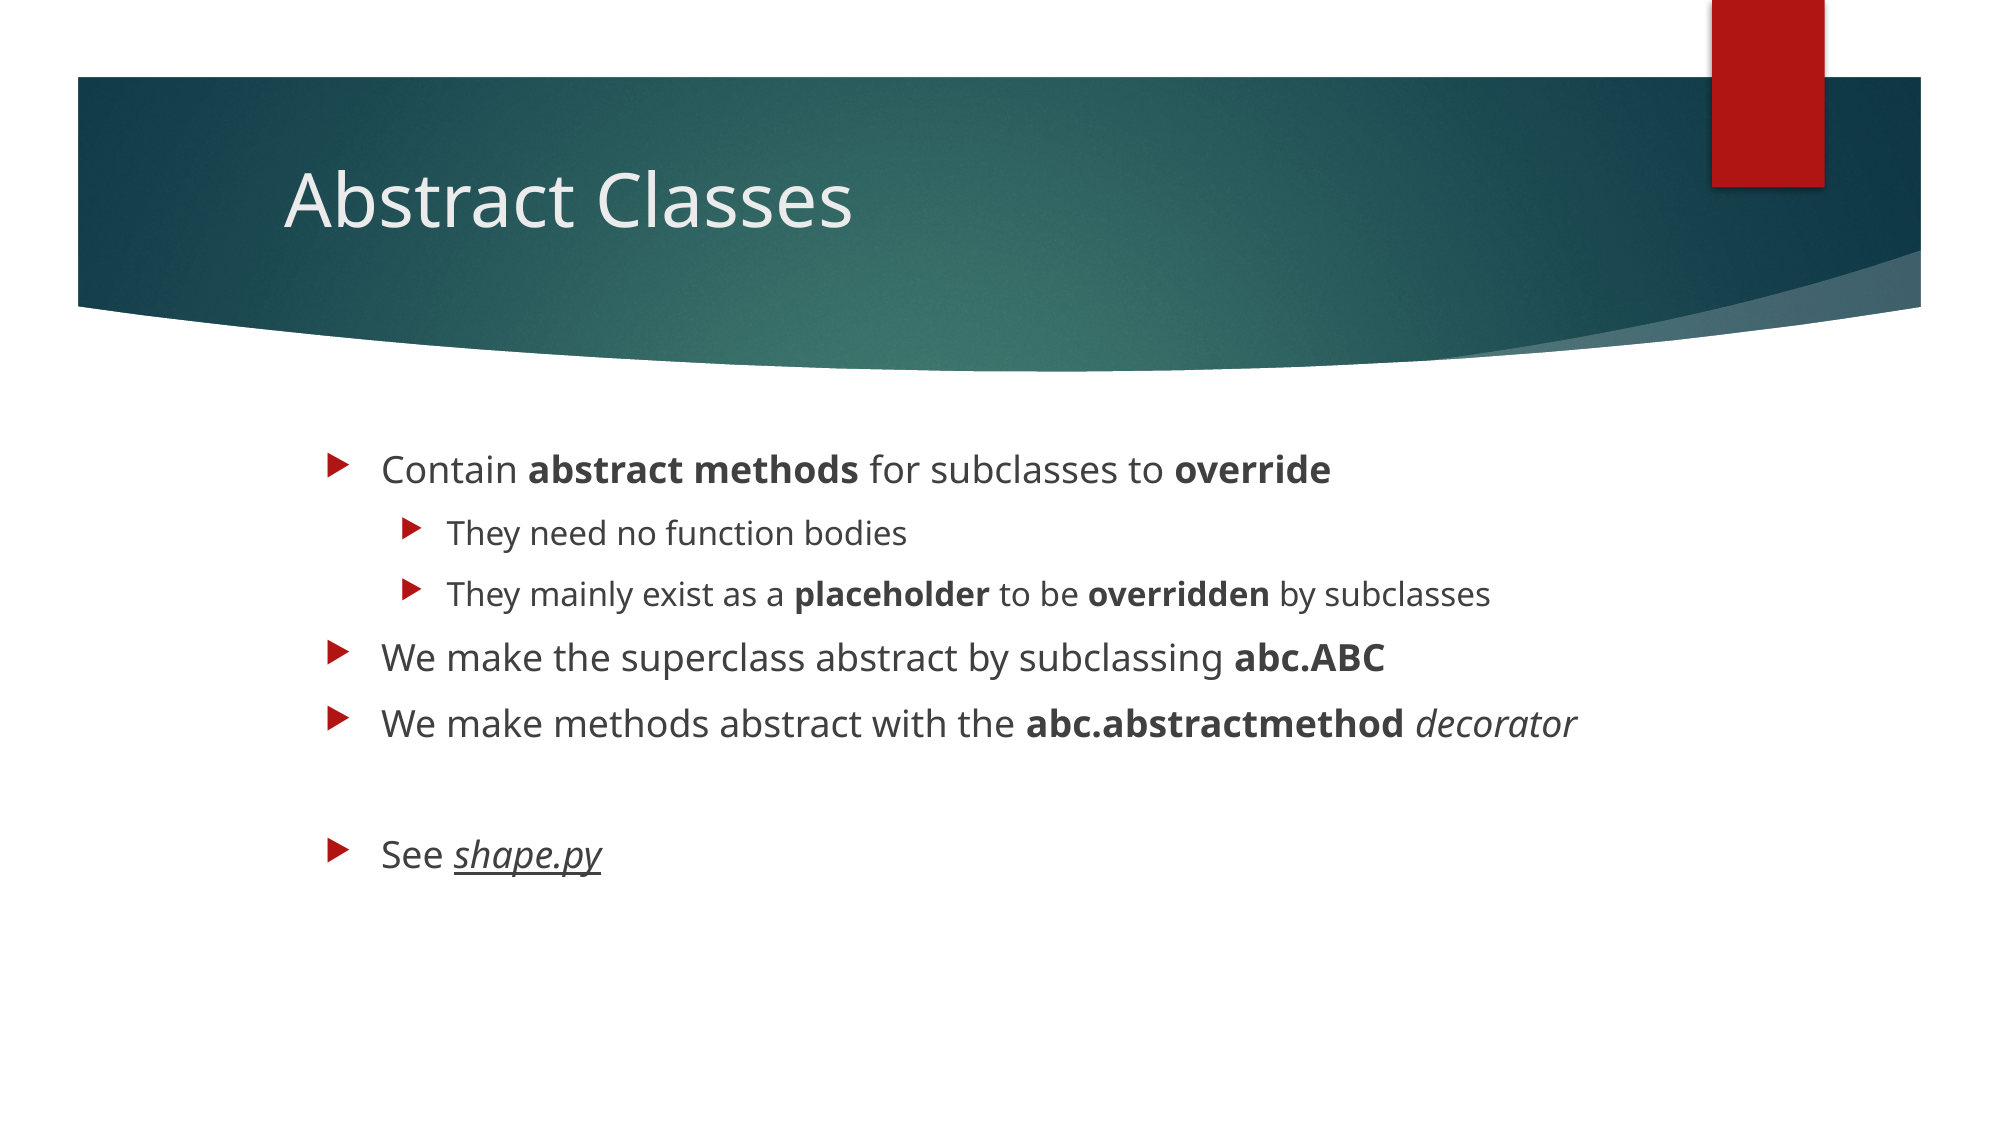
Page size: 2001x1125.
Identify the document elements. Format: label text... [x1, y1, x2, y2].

list Contain abstract methods for subclasses to override They need no function bodies They mainly exist as a placeholder to be overridden by subclasses We make the superclass abstract by subclassing abc.ABC We make methods abstract with the abc.abstractmethod decorator See shape.py [309, 438, 1691, 958]
title Abstract Classes [269, 167, 1586, 228]
